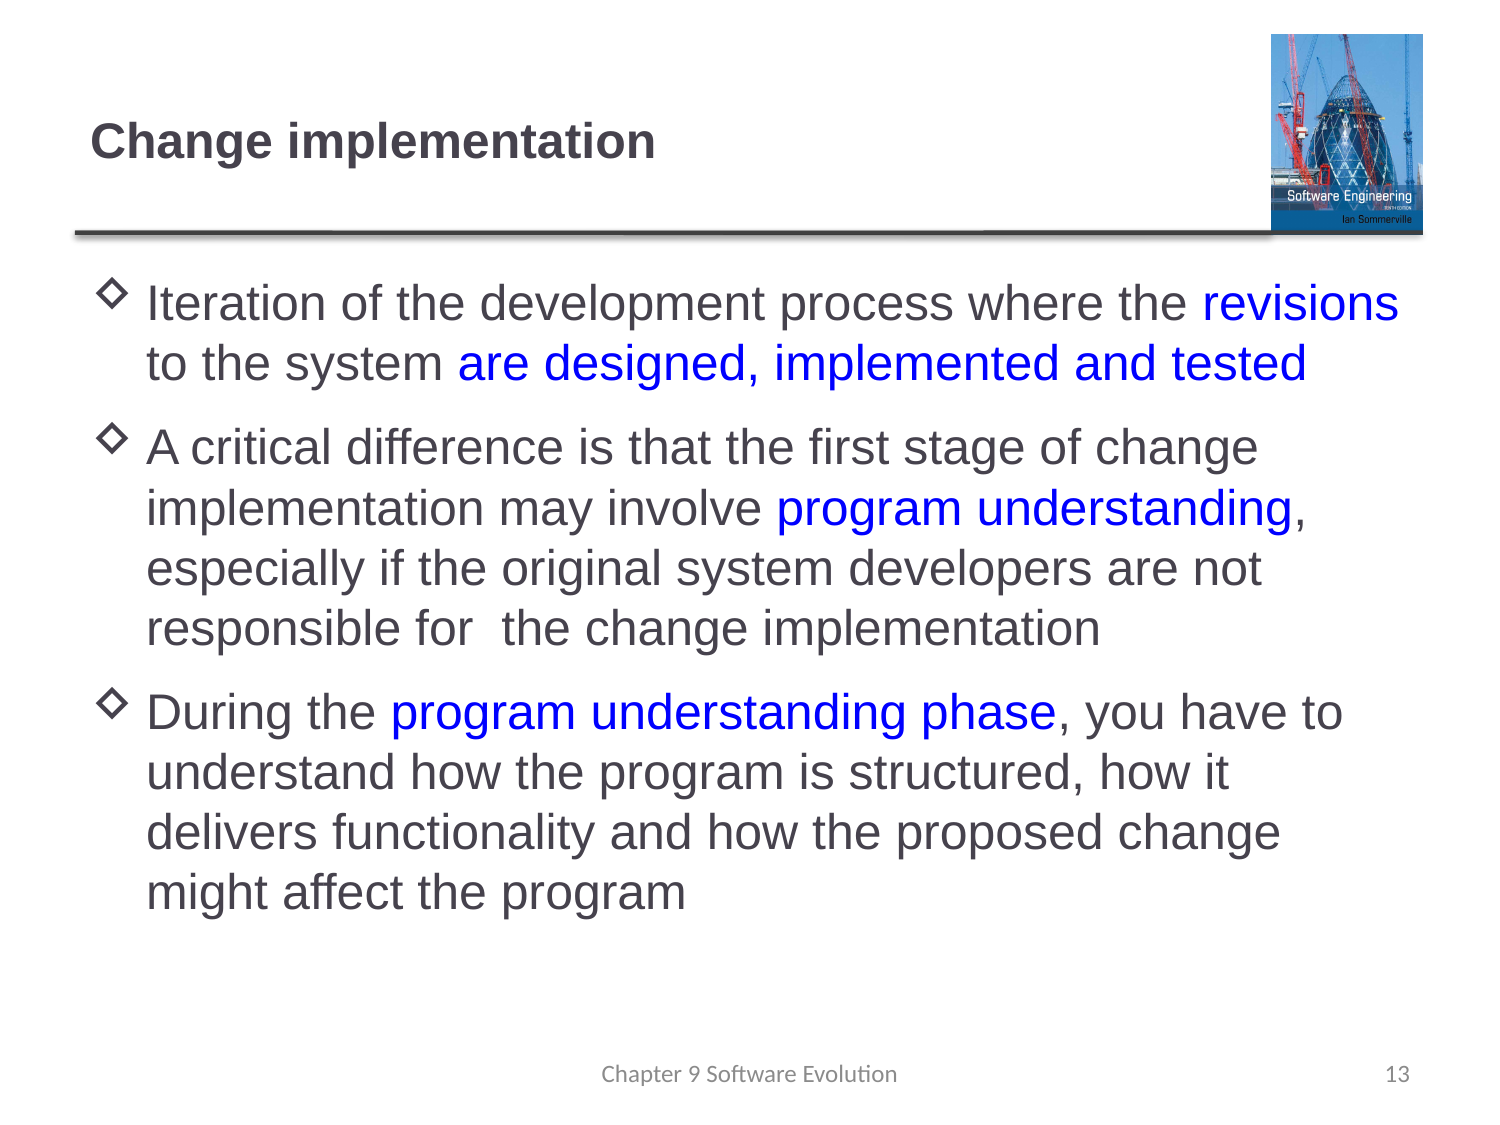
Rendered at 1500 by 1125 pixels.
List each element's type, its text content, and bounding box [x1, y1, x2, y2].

list Iteration of the development process where the revisions to the system are designed, implemented and tested A critical difference is that the first stage of change implementation may involve program understanding, especially if the original system developers are not responsible for the change implementation During the program understanding phase, you have to understand how the program is structured, how it delivers functionality and how the proposed change might affect the program [75, 262, 1425, 1005]
picture [1271, 34, 1423, 230]
footer Chapter 9 Software Evolution [512, 1042, 988, 1103]
title Change implementation [74, 44, 1272, 233]
slide_number 13 [1074, 1042, 1425, 1103]
